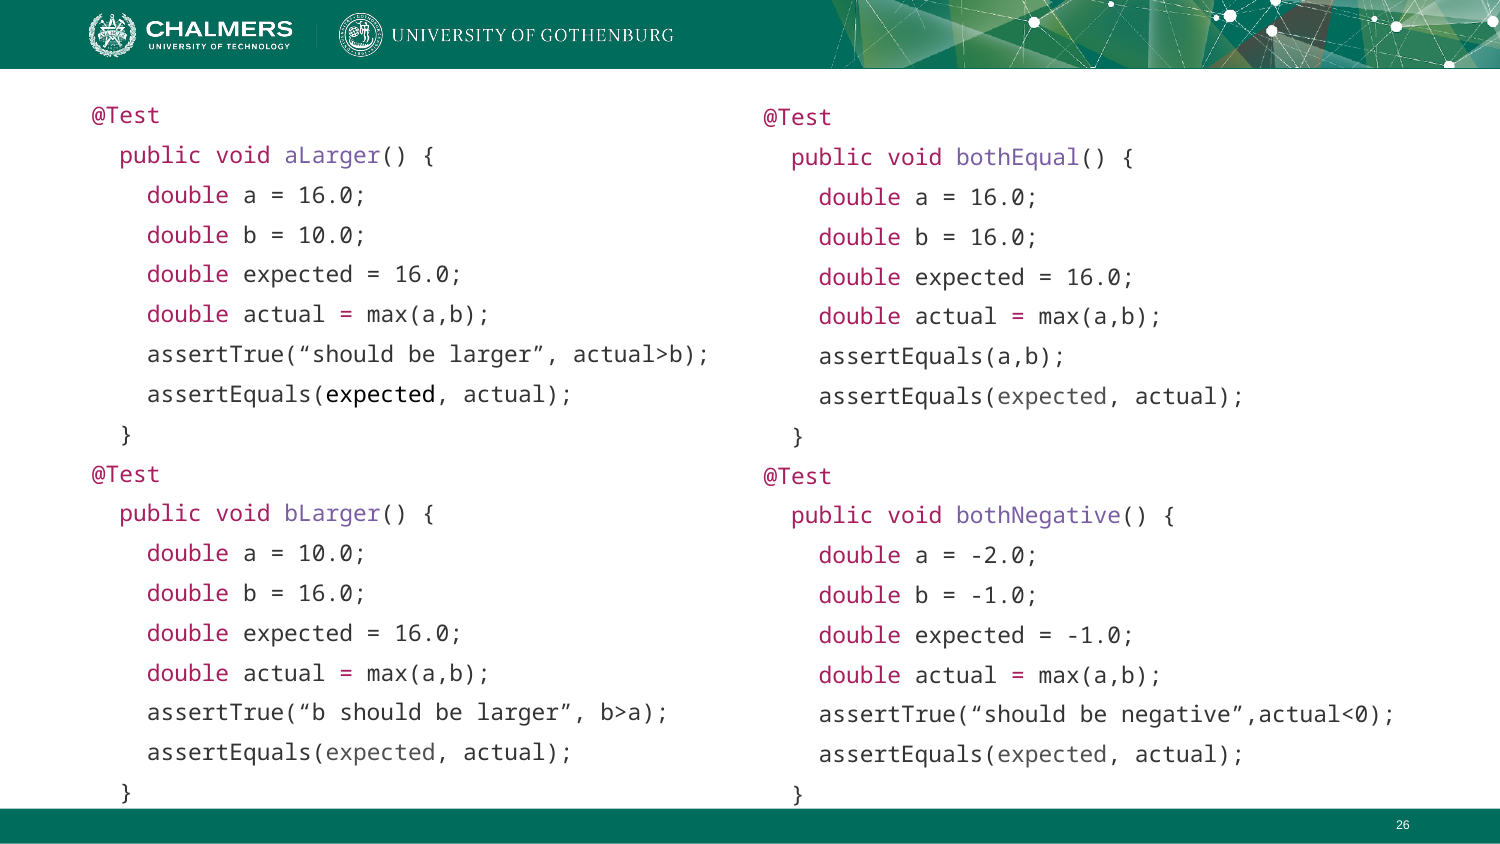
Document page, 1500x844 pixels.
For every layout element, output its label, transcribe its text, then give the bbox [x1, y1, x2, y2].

list @Test public void aLarger() { double a = 16.0; double b = 10.0; double expected = 16.0; double actual = max(a,b); assertTrue(“should be larger”, actual>b); assertEquals(expected, actual); } @Test public void bLarger() { double a = 10.0; double b = 16.0; double expected = 16.0; double actual = max(a,b); assertTrue(“b should be larger”, b>a); assertEquals(expected, actual); } [76, 81, 728, 782]
slide_number ‹#› [1074, 809, 1425, 844]
picture [64, 0, 696, 85]
list @Test public void bothEqual() { double a = 16.0; double b = 16.0; double expected = 16.0; double actual = max(a,b); assertEquals(a,b); assertEquals(expected, actual); } @Test public void bothNegative() { double a = -2.0; double b = -1.0; double expected = -1.0; double actual = max(a,b); assertTrue(“should be negative”,actual<0); assertEquals(expected, actual); } [748, 89, 1425, 808]
picture [759, 0, 1500, 68]
